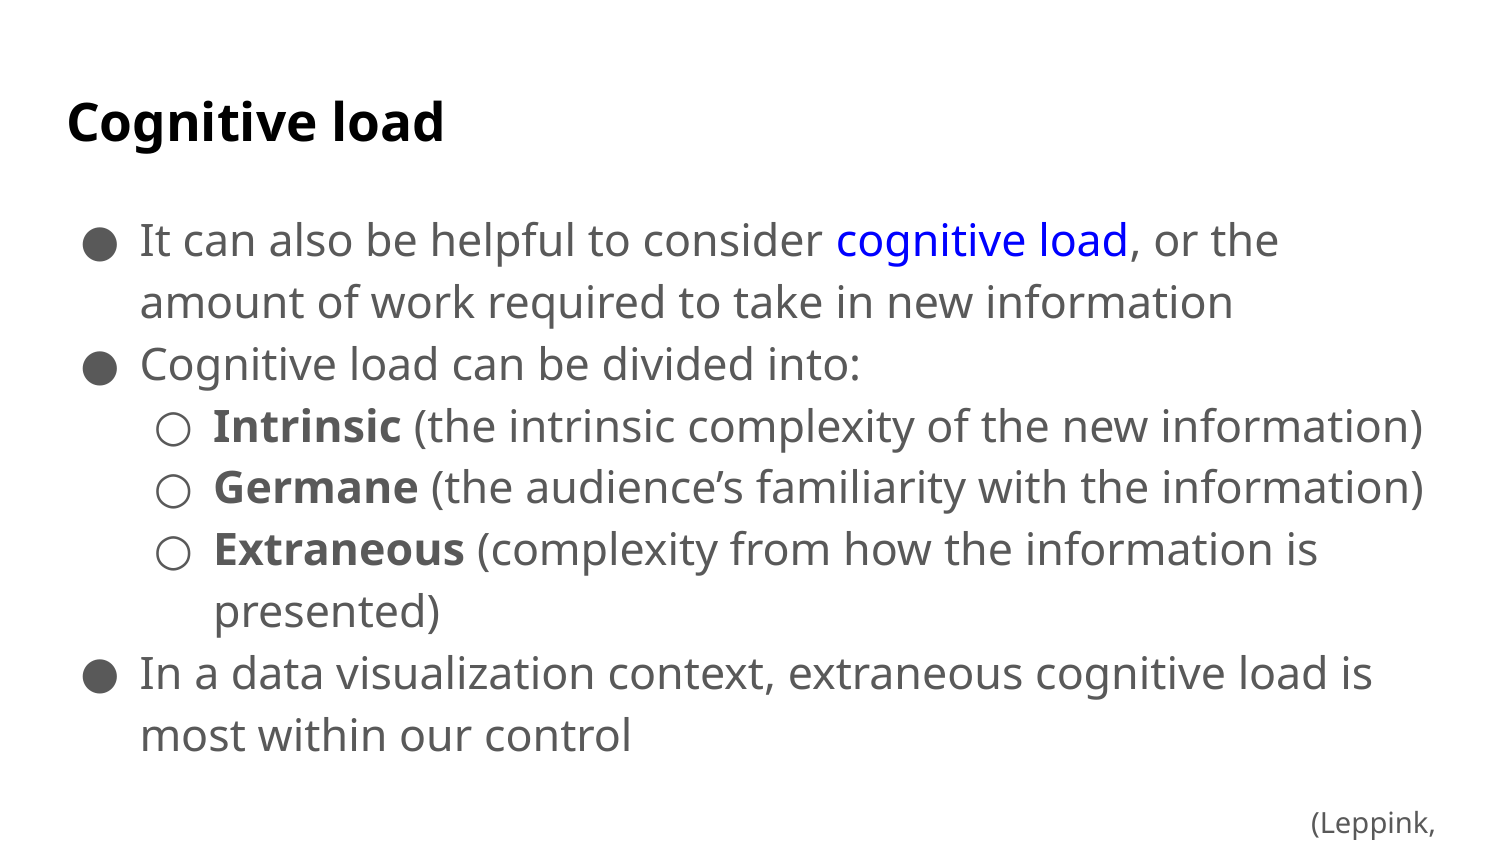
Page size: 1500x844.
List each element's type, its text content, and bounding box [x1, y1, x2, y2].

list It can also be helpful to consider cognitive load, or the amount of work required to take in new information Cognitive load can be divided into: Intrinsic (the intrinsic complexity of the new information) Germane (the audience’s familiarity with the information) Extraneous (complexity from how the information is presented) In a data visualization context, extraneous cognitive load is most within our control [51, 189, 1449, 789]
title Cognitive load [51, 72, 1449, 167]
text_box (Leppink, 2017) [1296, 771, 1500, 844]
